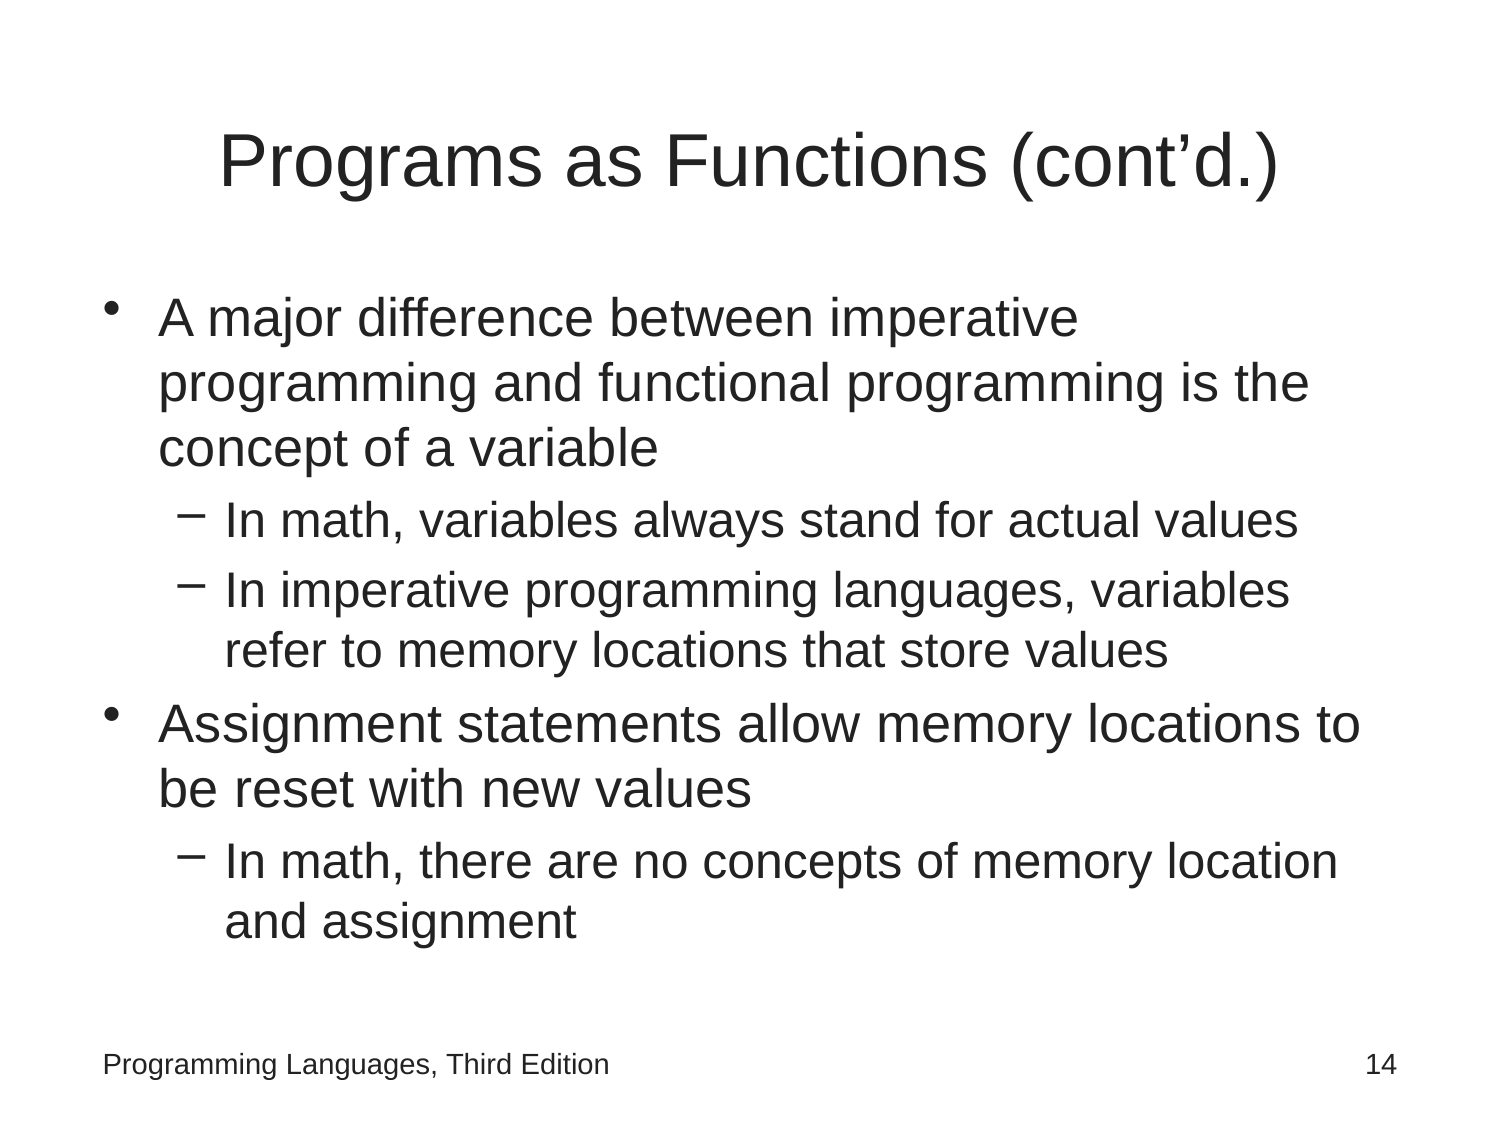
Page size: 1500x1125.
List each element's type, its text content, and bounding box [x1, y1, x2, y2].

title Programs as Functions (cont’d.) [87, 62, 1413, 250]
footer Programming Languages, Third Edition [87, 1037, 1051, 1101]
list A major difference between imperative programming and functional programming is the concept of a variable In math, variables always stand for actual values In imperative programming languages, variables refer to memory locations that store values Assignment statements allow memory locations to be reset with new values In math, there are no concepts of memory location and assignment [87, 275, 1413, 1025]
slide_number 14 [1074, 1037, 1413, 1101]
